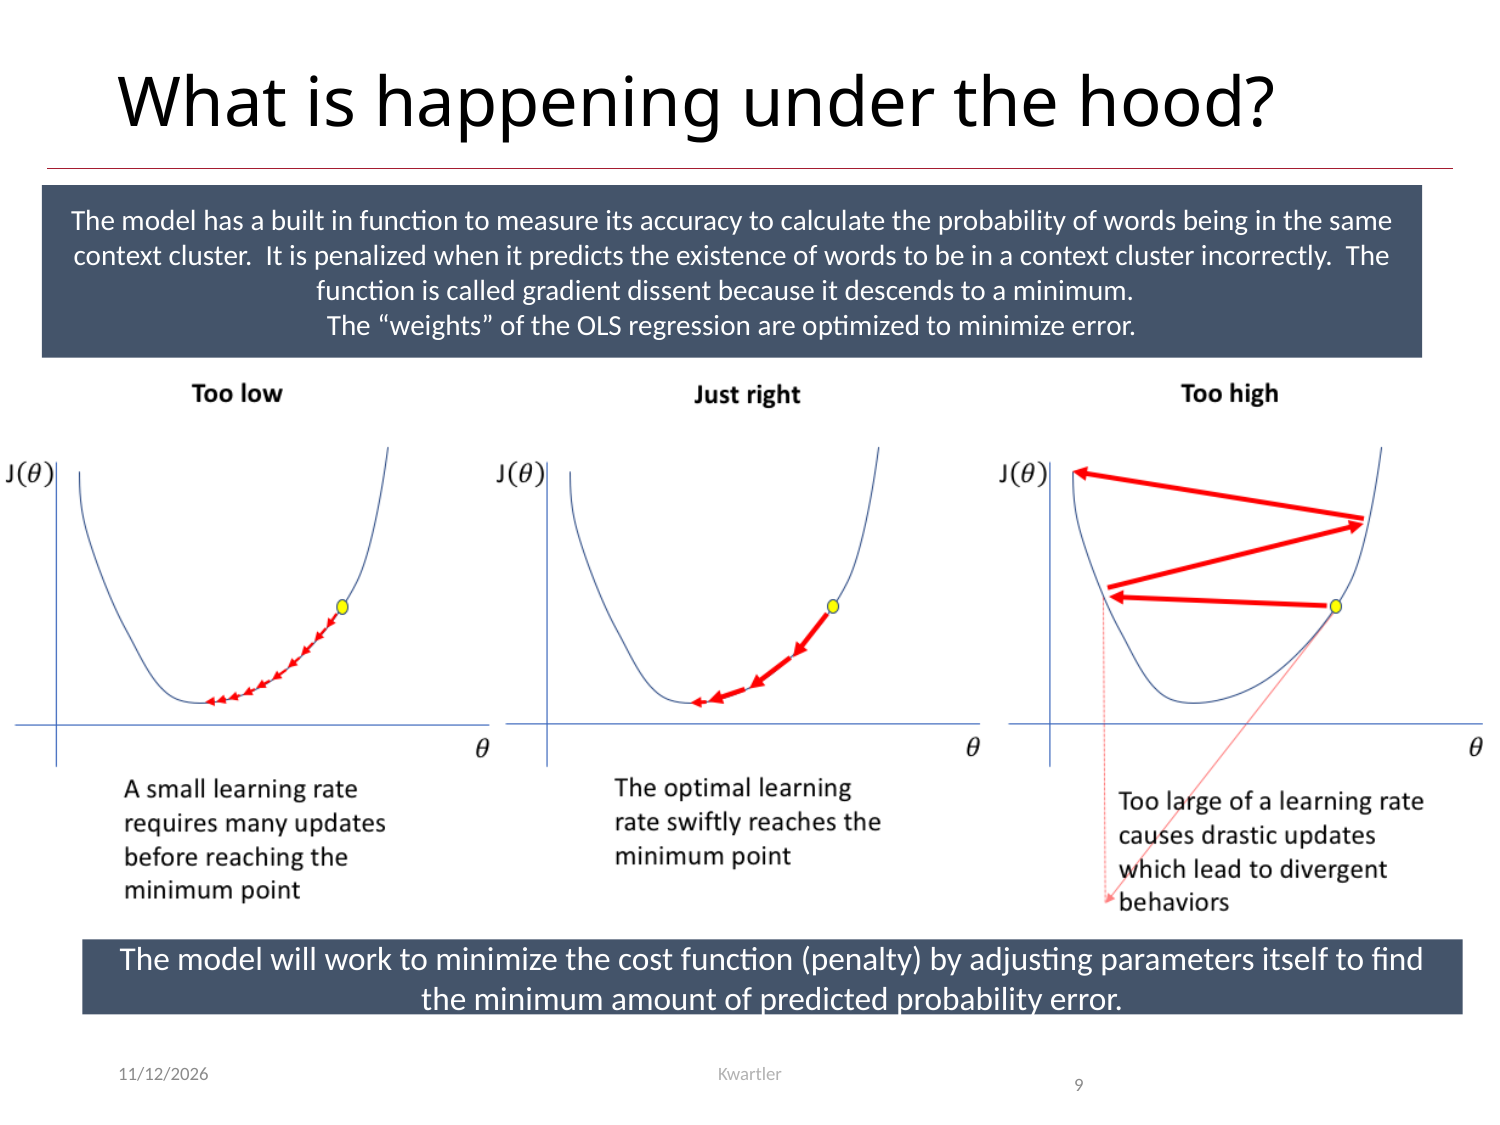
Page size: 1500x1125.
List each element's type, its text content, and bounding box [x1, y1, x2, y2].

title What is happening under the hood? [103, 59, 1397, 157]
picture [0, 357, 1500, 940]
footer Kwartler [496, 1042, 1004, 1103]
text_box The model will work to minimize the cost function (penalty) by adjusting parameters itself to find the minimum amount of predicted probability error. [81, 940, 1464, 1015]
slide_number 9 [1059, 1042, 1200, 1103]
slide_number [103, 1042, 441, 1103]
text_box The model has a built in function to measure its accuracy to calculate the probability of words being in the same context cluster. It is penalized when it predicts the existence of words to be in a context cluster incorrectly. The function is called gradient dissent because it descends to a minimum. The “weights” of the OLS regression are optimized to minimize error. [41, 184, 1423, 357]
